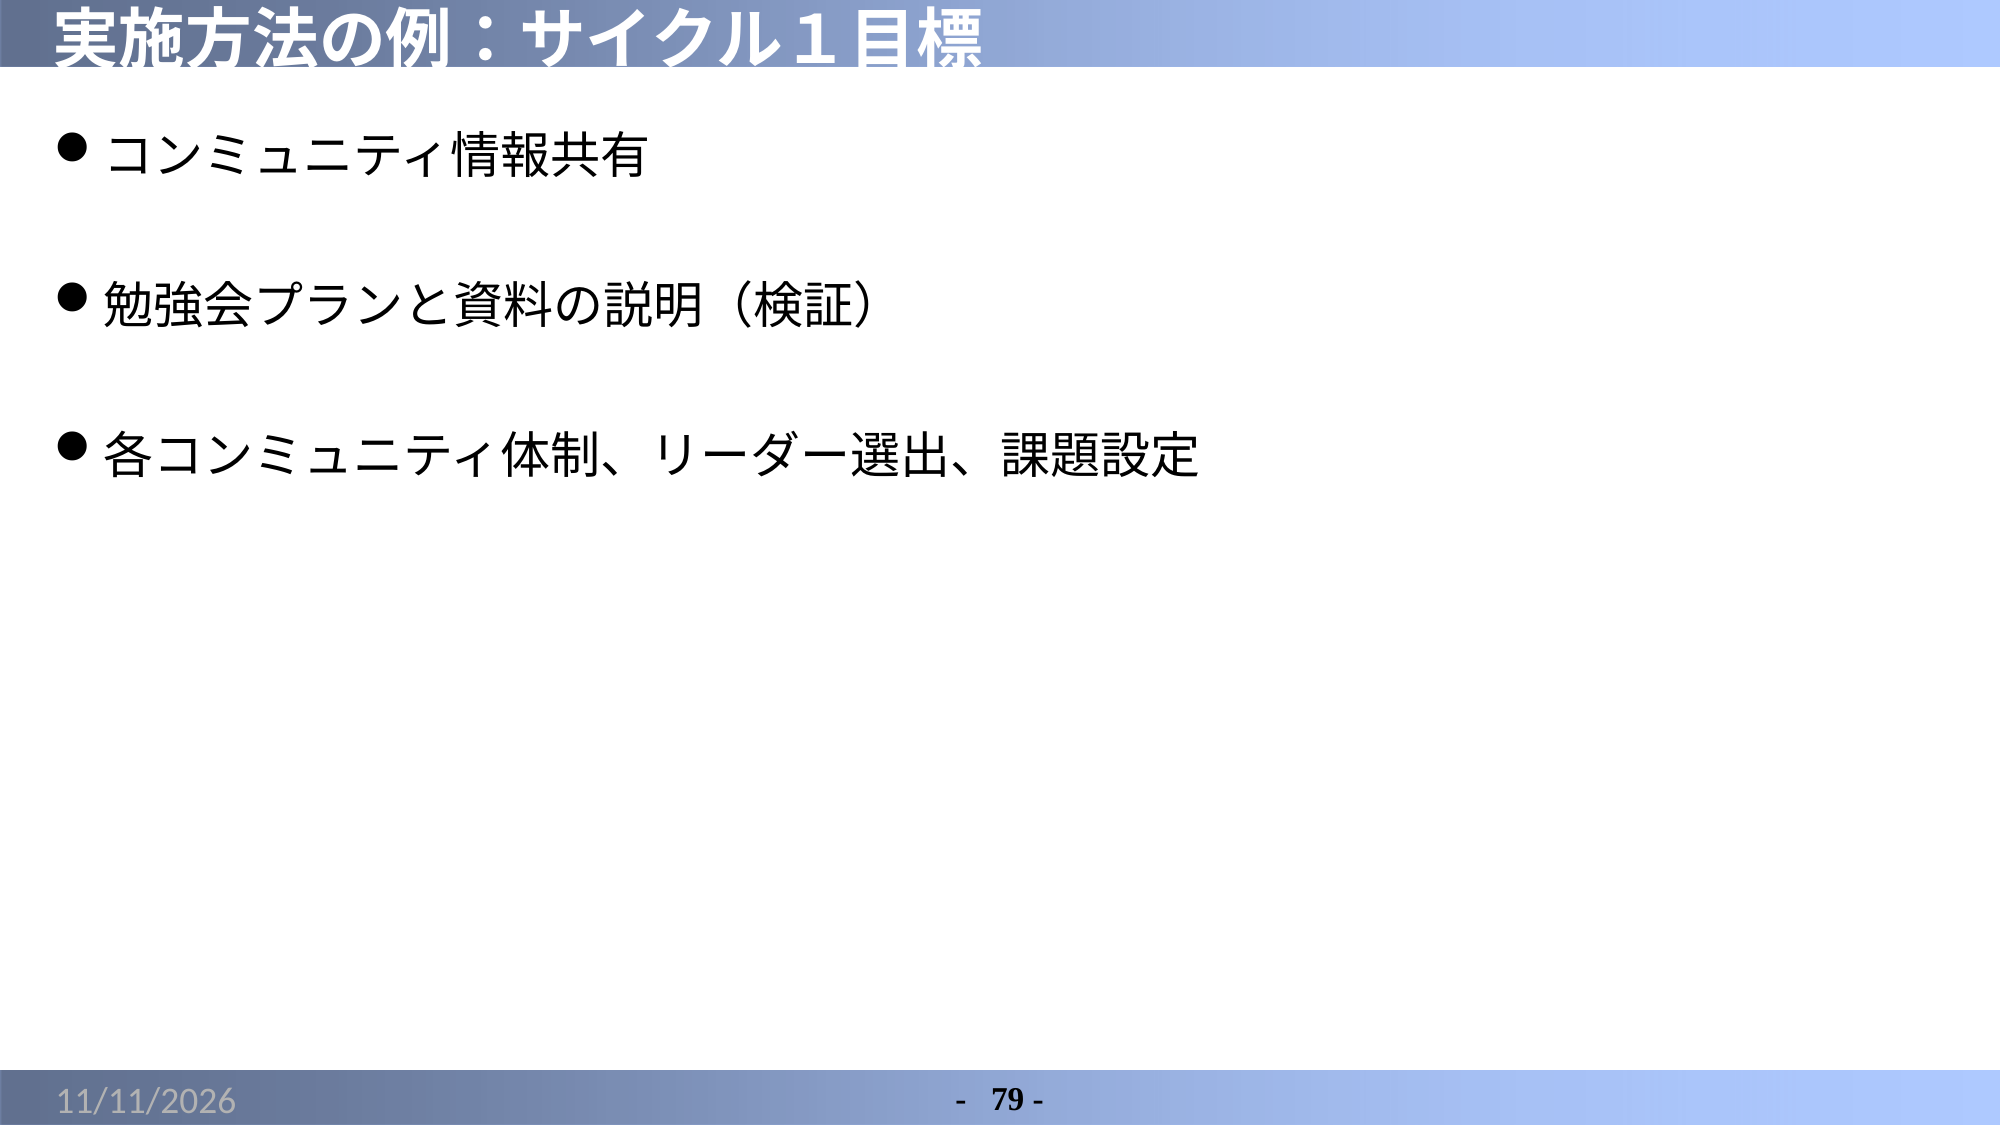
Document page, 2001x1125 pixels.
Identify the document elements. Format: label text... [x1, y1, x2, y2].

title 実施方法の例：サイクル１目標 [52, 0, 1946, 78]
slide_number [55, 1076, 516, 1122]
slide_number - 79 - [934, 1078, 1063, 1117]
list コンミュニティ情報共有 勉強会プランと資料の説明（検証） 各コンミュニティ体制、リーダー選出、課題設定 [53, 123, 1947, 427]
